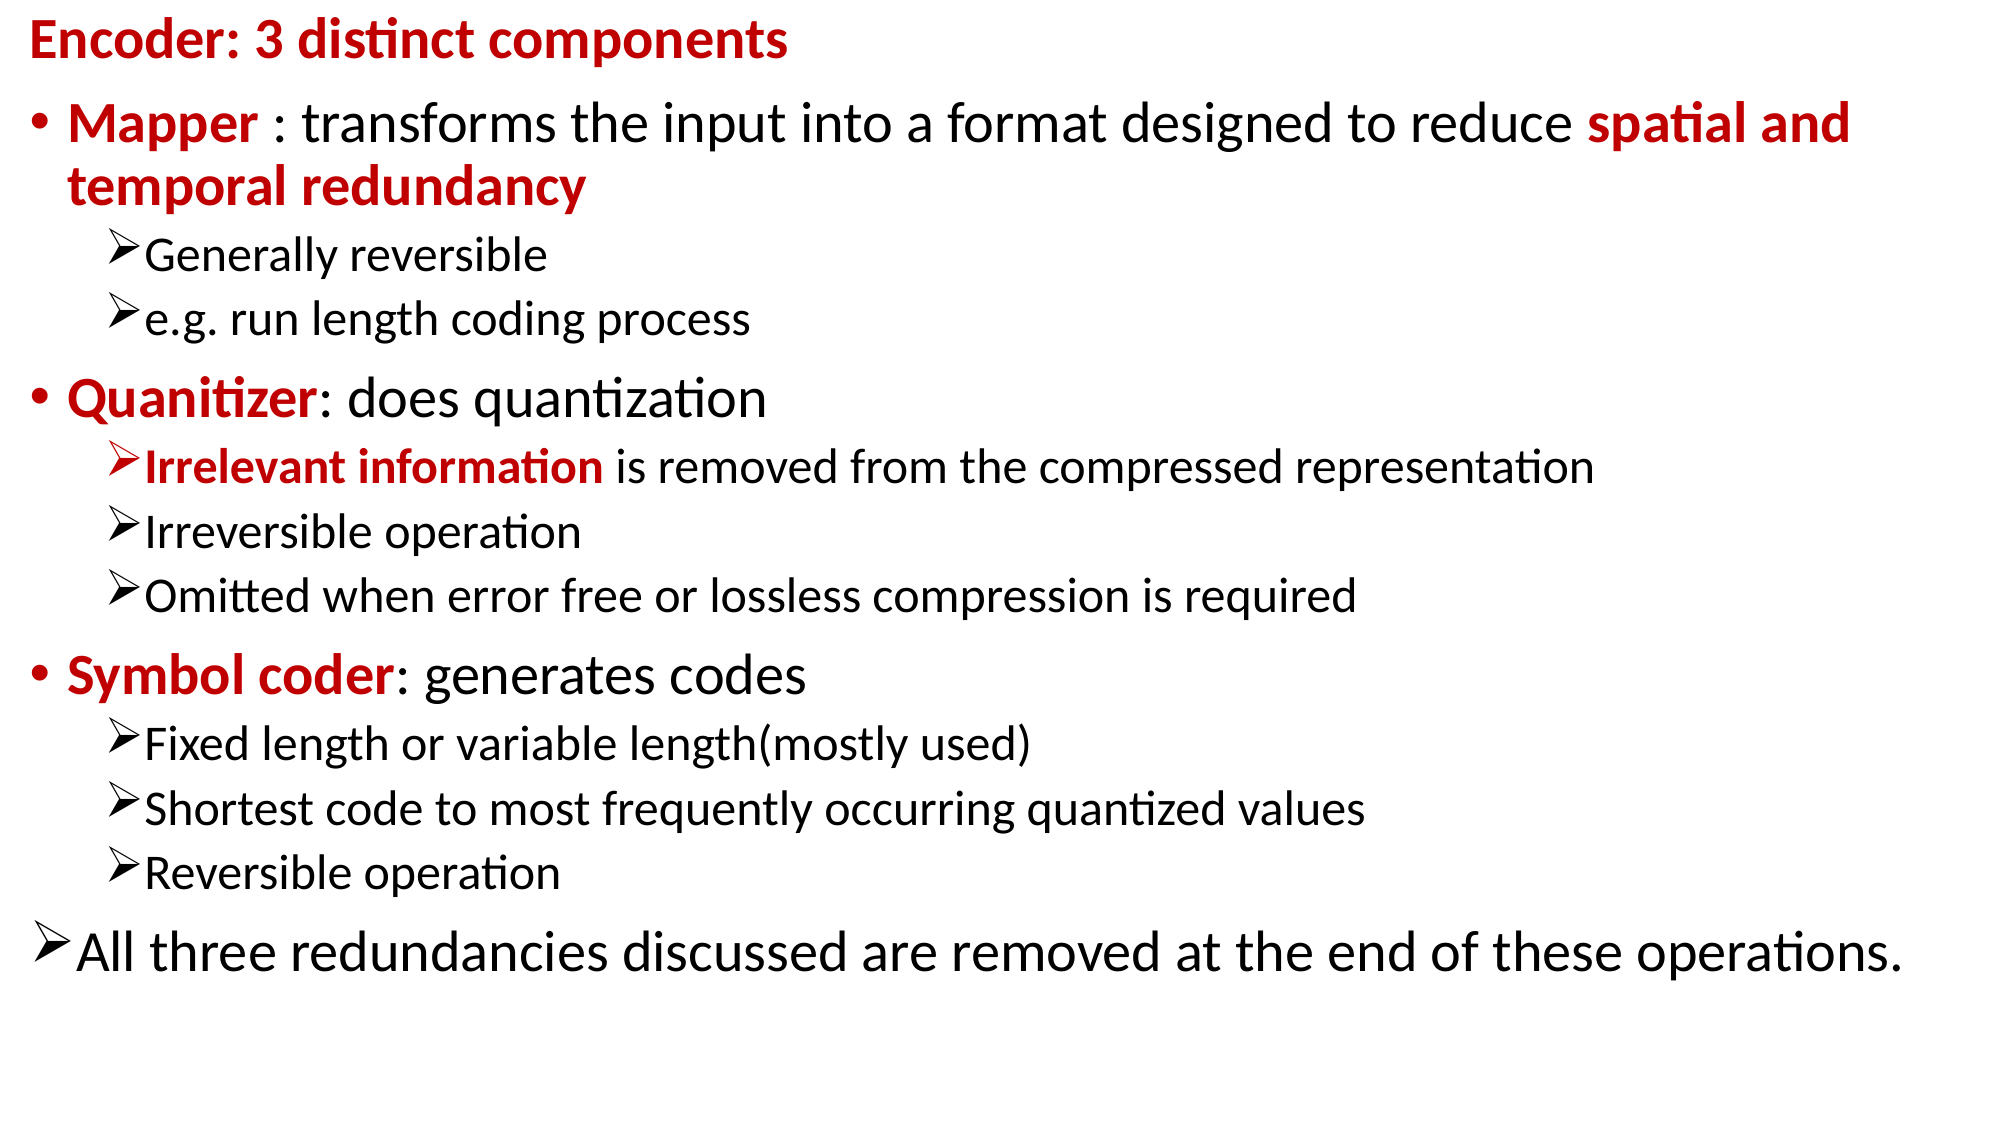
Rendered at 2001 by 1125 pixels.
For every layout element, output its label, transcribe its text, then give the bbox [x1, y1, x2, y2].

list Encoder: 3 distinct components Mapper : transforms the input into a format designed to reduce spatial and temporal redundancy Generally reversible e.g. run length coding process Quanitizer: does quantization Irrelevant information is removed from the compressed representation Irreversible operation Omitted when error free or lossless compression is required Symbol coder: generates codes Fixed length or variable length(mostly used) Shortest code to most frequently occurring quantized values Reversible operation All three redundancies discussed are removed at the end of these operations. [14, 1, 1984, 1108]
